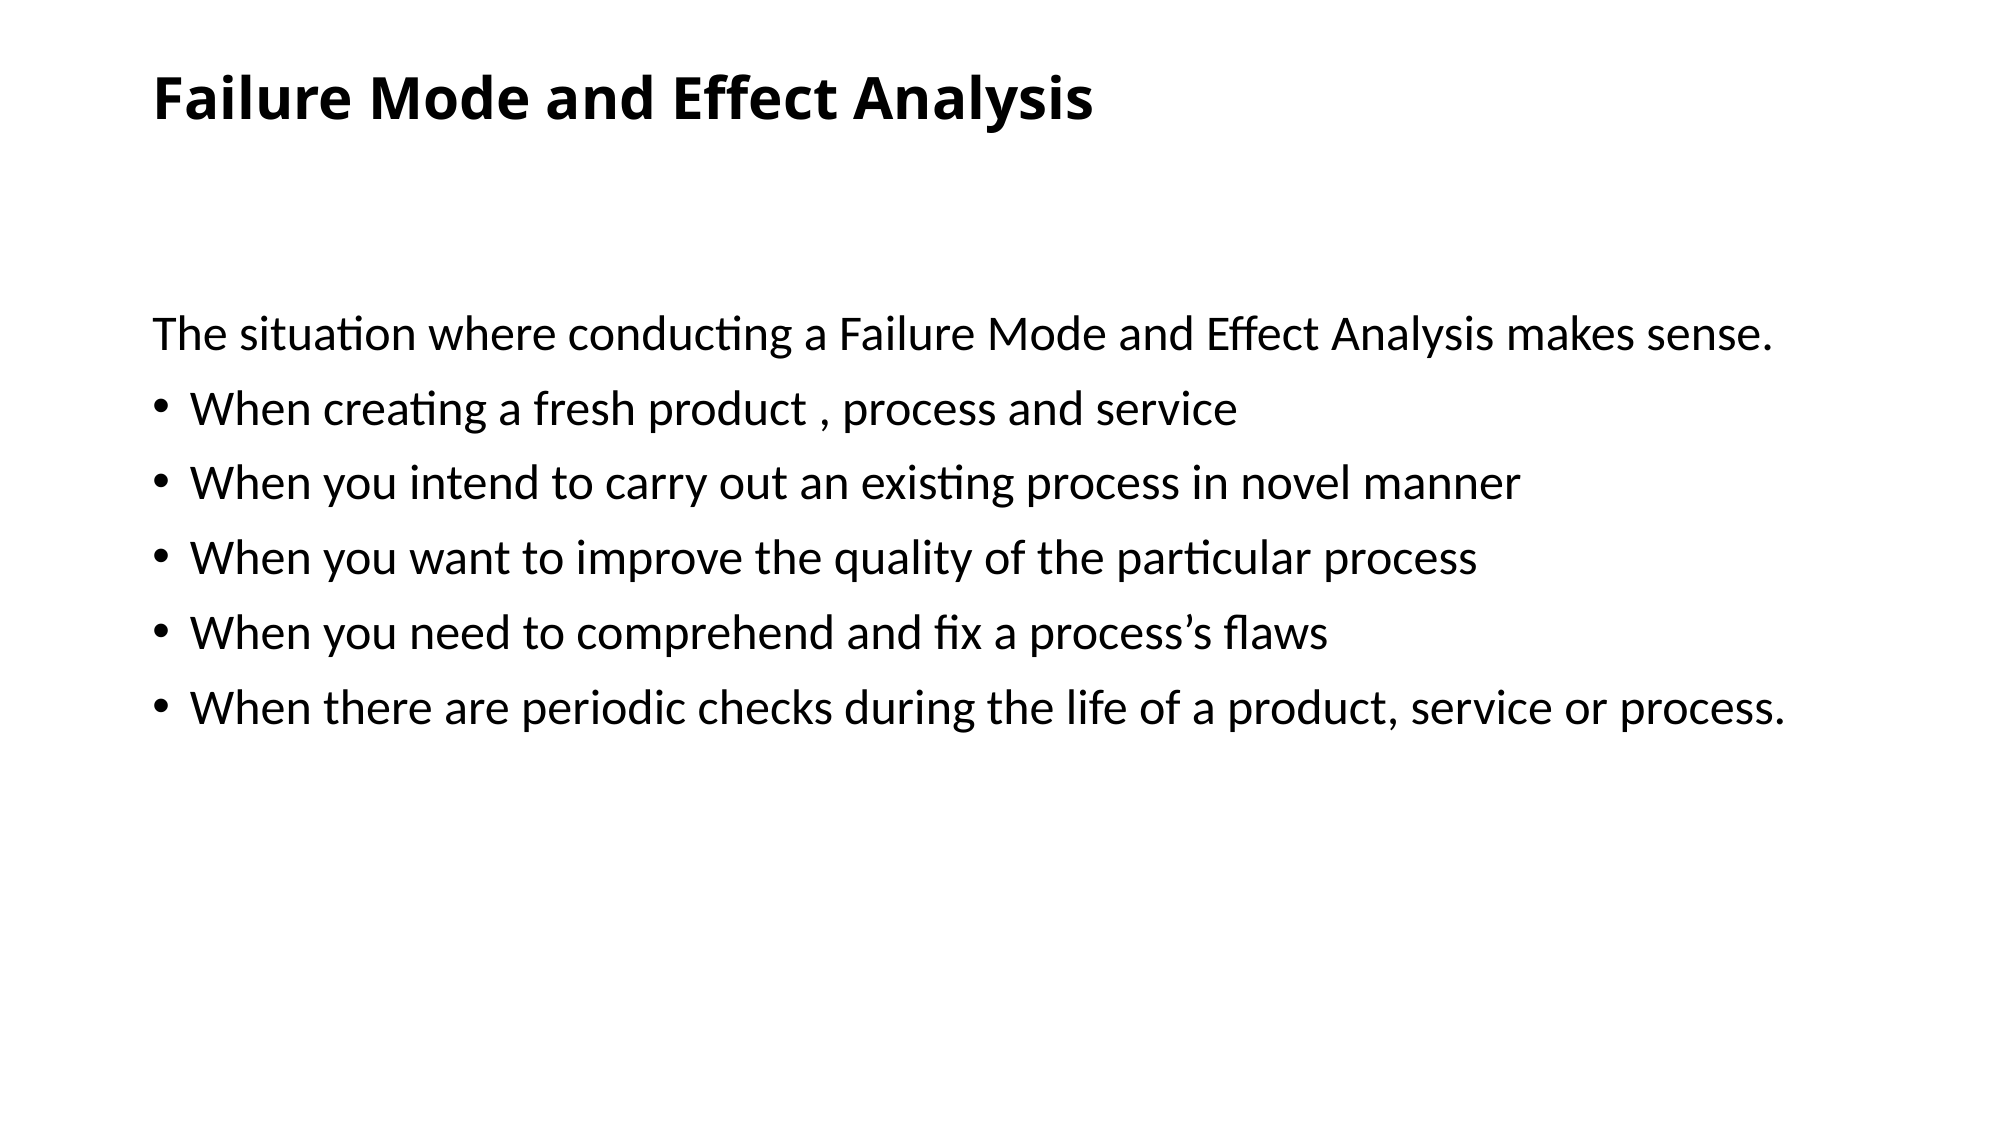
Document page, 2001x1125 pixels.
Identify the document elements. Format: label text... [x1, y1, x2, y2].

list The situation where conducting a Failure Mode and Effect Analysis makes sense. When creating a fresh product , process and service When you intend to carry out an existing process in novel manner When you want to improve the quality of the particular process When you need to comprehend and fix a process’s flaws When there are periodic checks during the life of a product, service or process. [137, 299, 1863, 1014]
title Failure Mode and Effect Analysis [137, 59, 1715, 142]
